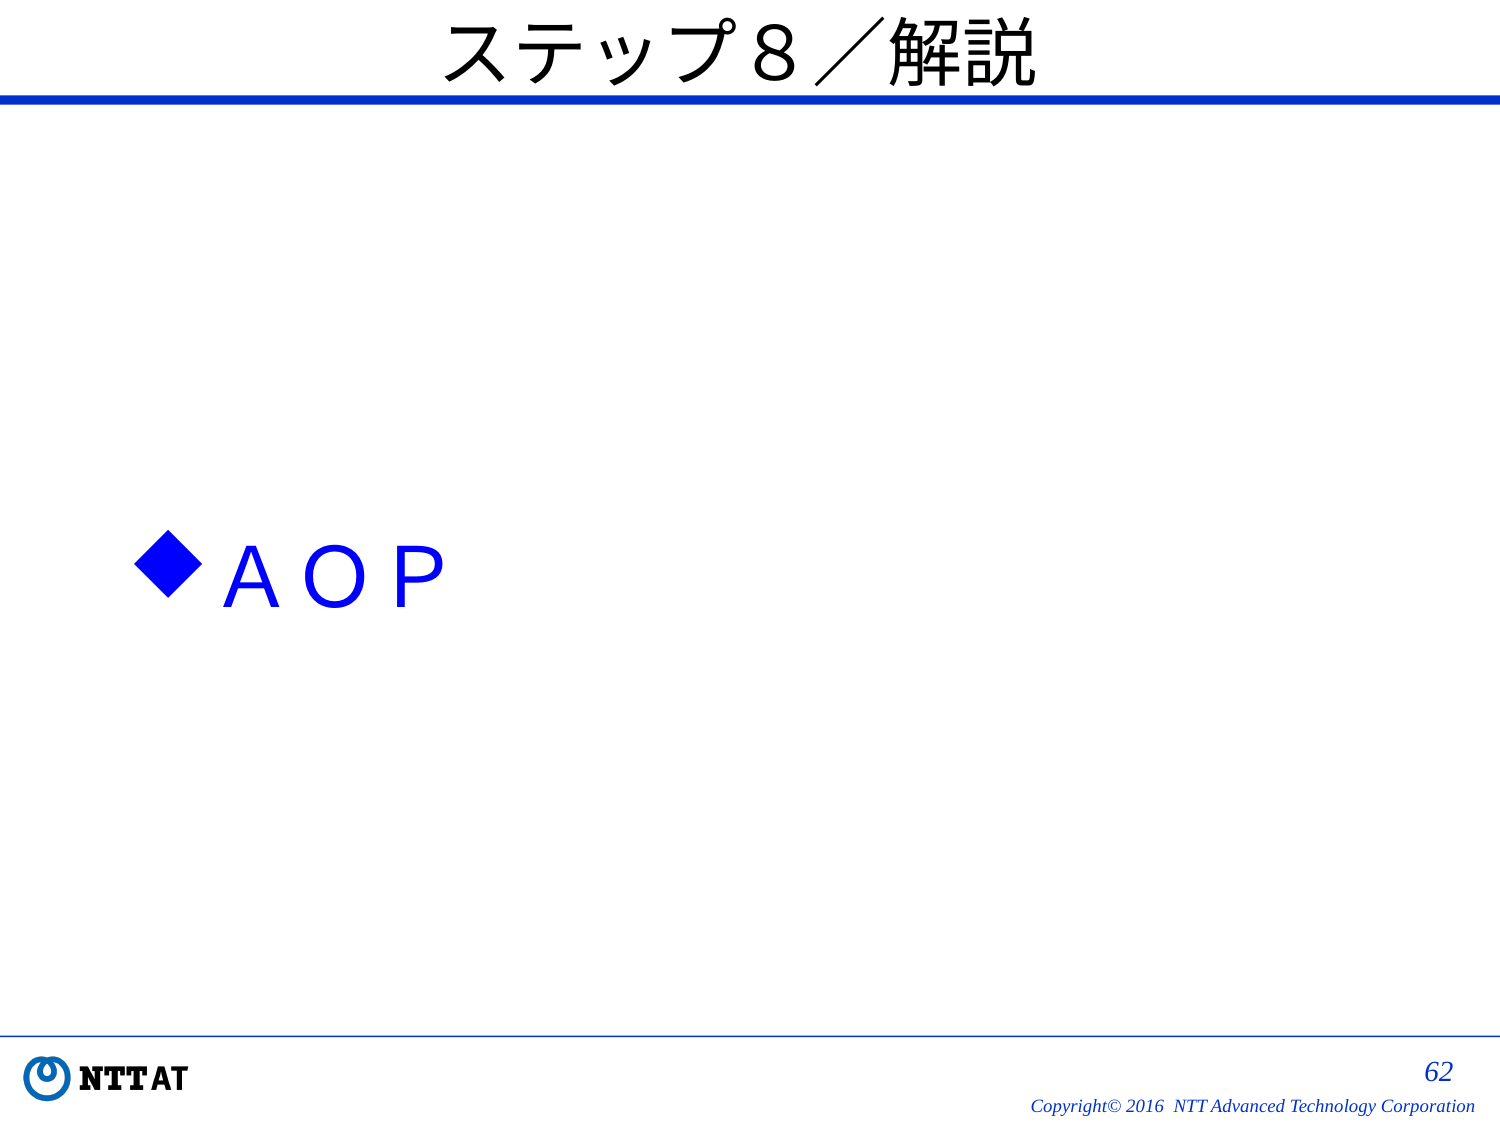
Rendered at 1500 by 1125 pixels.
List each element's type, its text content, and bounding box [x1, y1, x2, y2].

slide_number 61 [1391, 1056, 1455, 1083]
picture [0, 1038, 213, 1125]
title ステップ８／解説 [112, 0, 1363, 100]
list ＡＯＰ [110, 171, 1402, 978]
